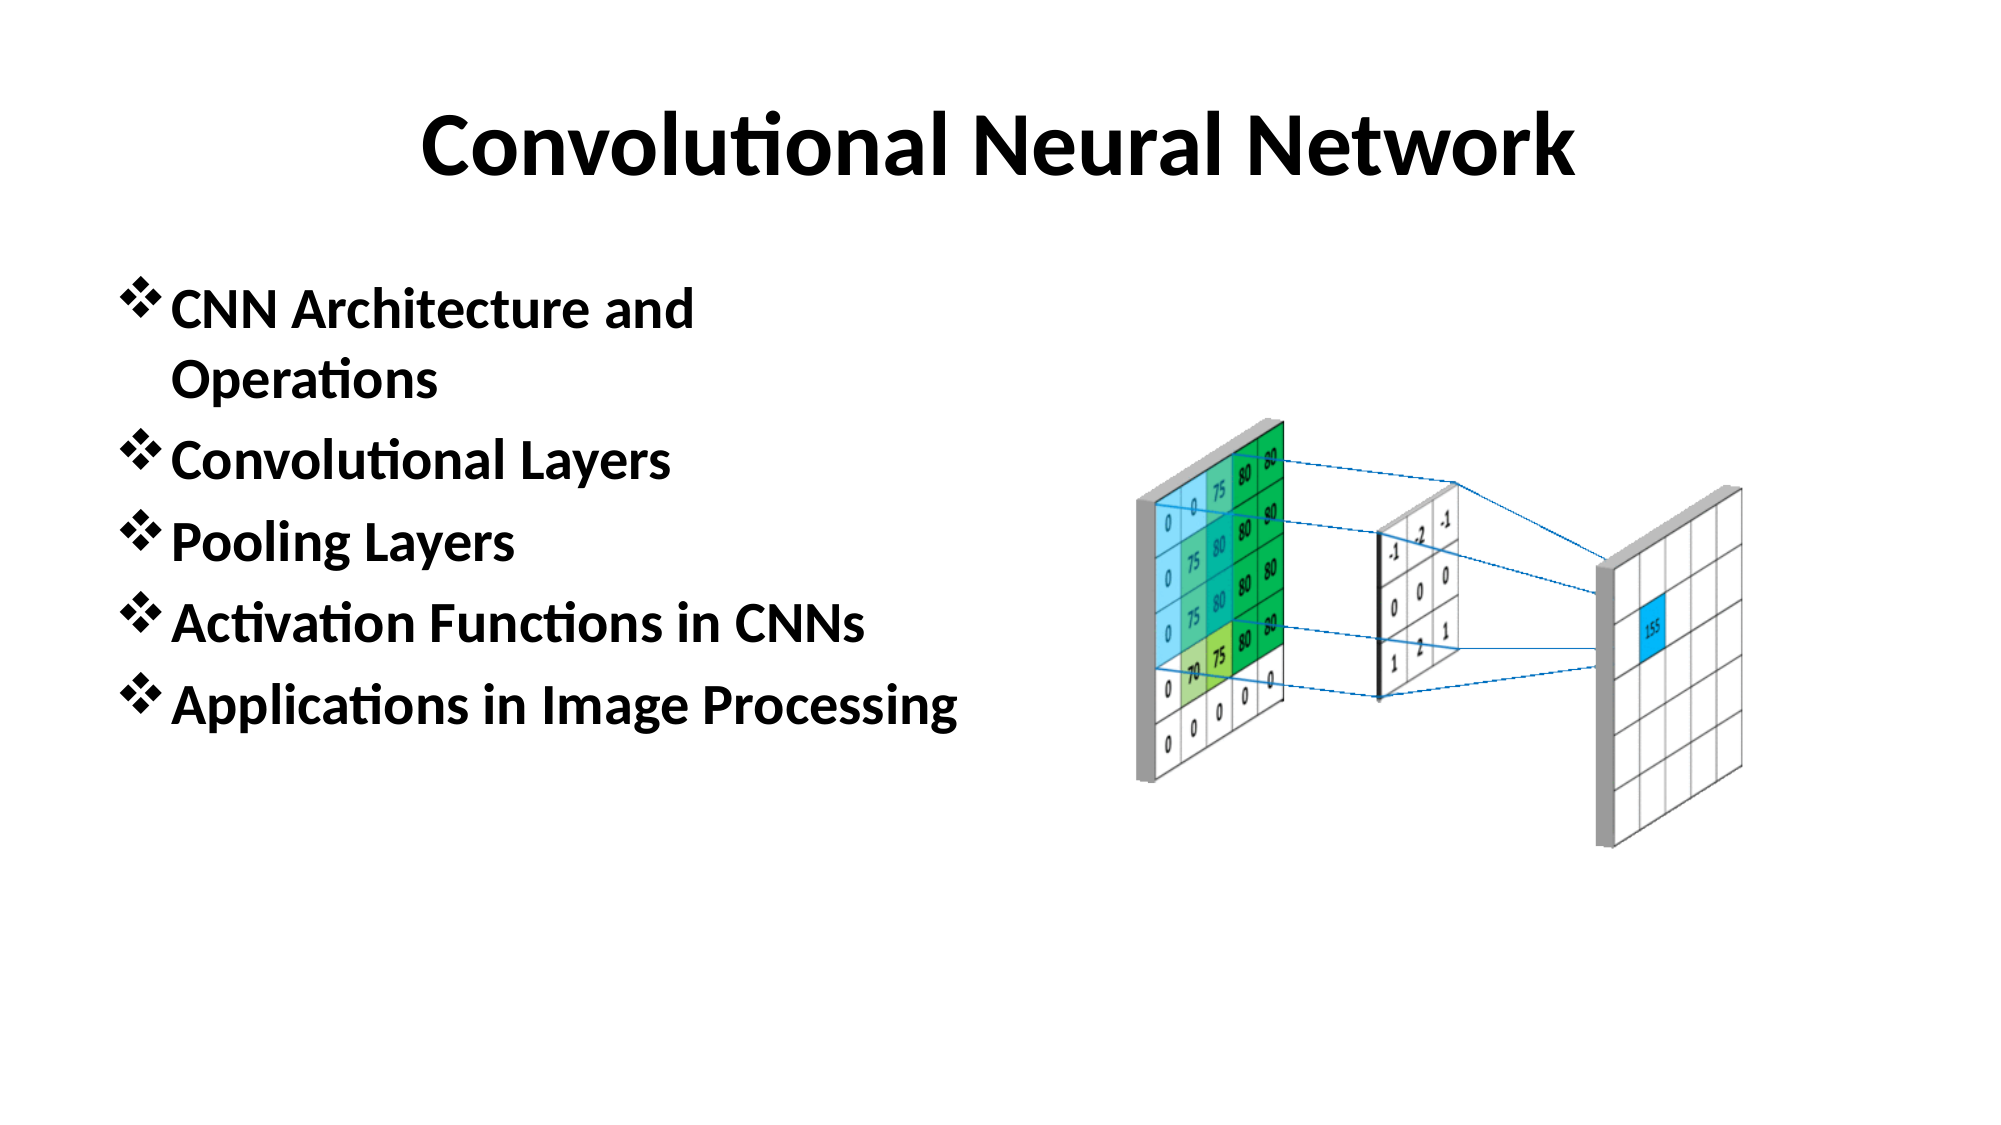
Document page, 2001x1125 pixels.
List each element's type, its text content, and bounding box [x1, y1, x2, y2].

list CNN Architecture and Operations Convolutional Layers Pooling Layers Activation Functions in CNNs Applications in Image Processing [99, 262, 988, 1005]
title Convolutional Neural Network [99, 45, 1900, 233]
picture [1080, 276, 1794, 991]
